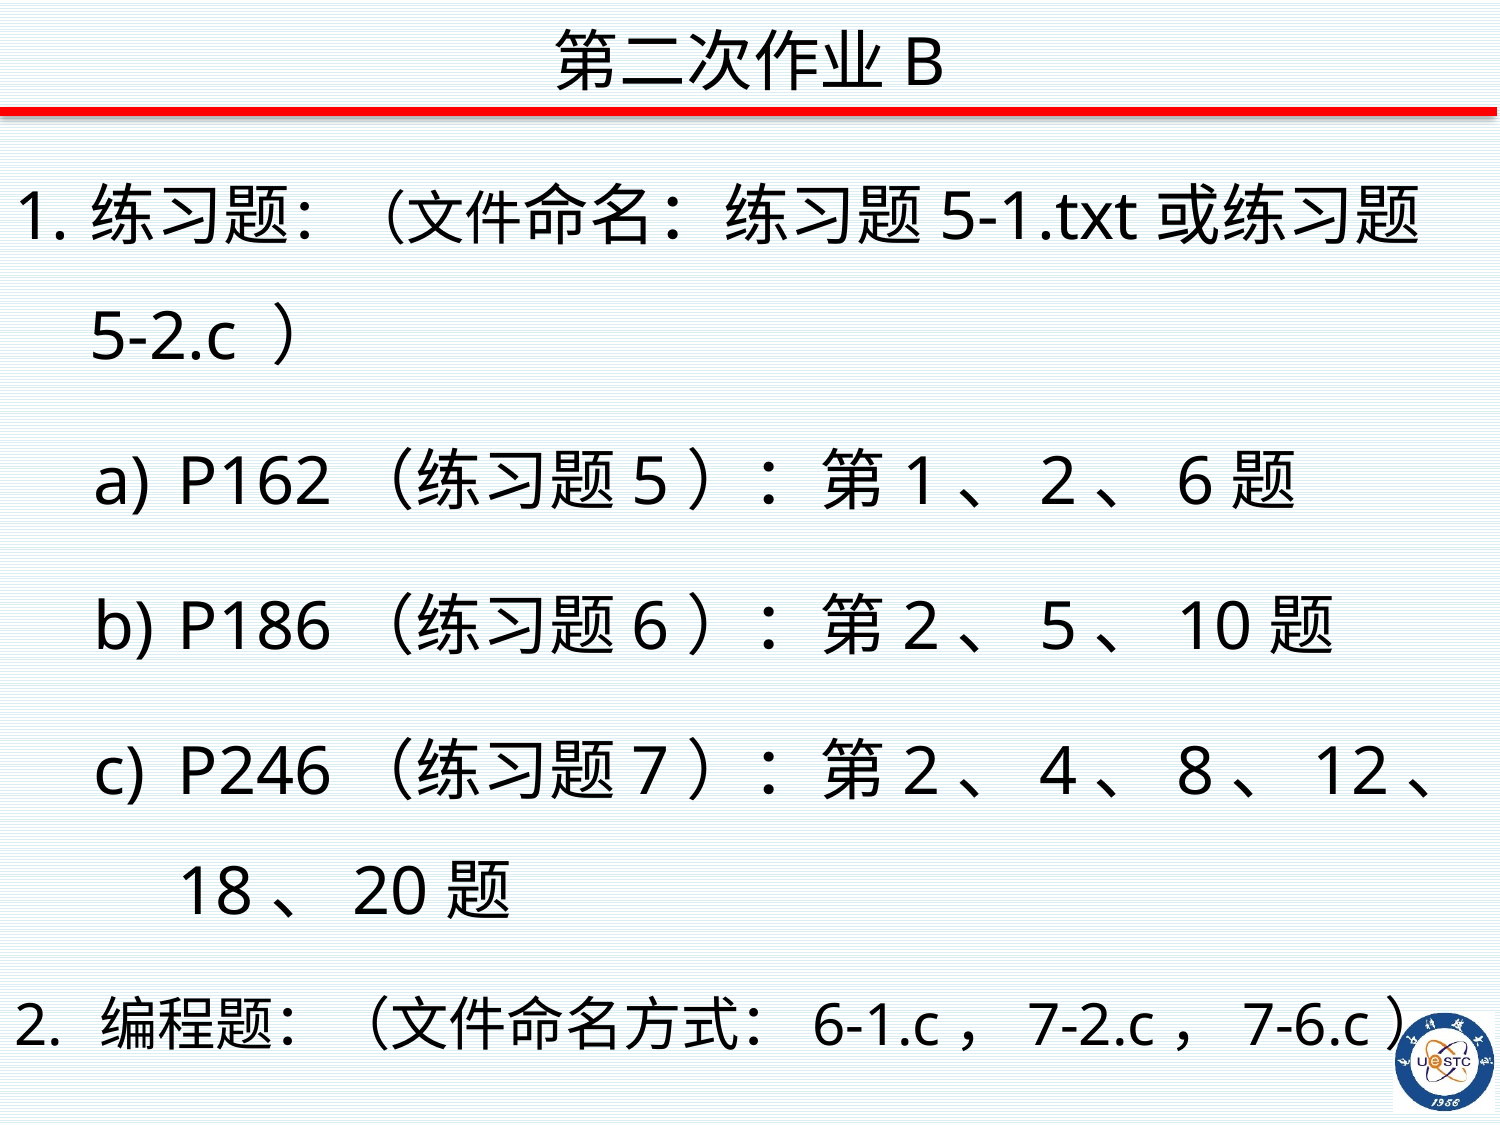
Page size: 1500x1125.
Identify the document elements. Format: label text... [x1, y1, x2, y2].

text_box 第二次作业B [0, 11, 1500, 106]
list 练习题：（文件命名：练习题5-1.txt或练习题5-2.c ） P162（练习题5）：第1、2、6题 P186（练习题6）：第2、5、10题 P246（练习题7）：第2、4、8、12、18、20题 编程题：（文件命名方式：6-1.c，7-2.c，7-6.c） P186（上机实验6）：第1题 P247（上机实验7）：第2、6题 [0, 125, 1500, 1125]
